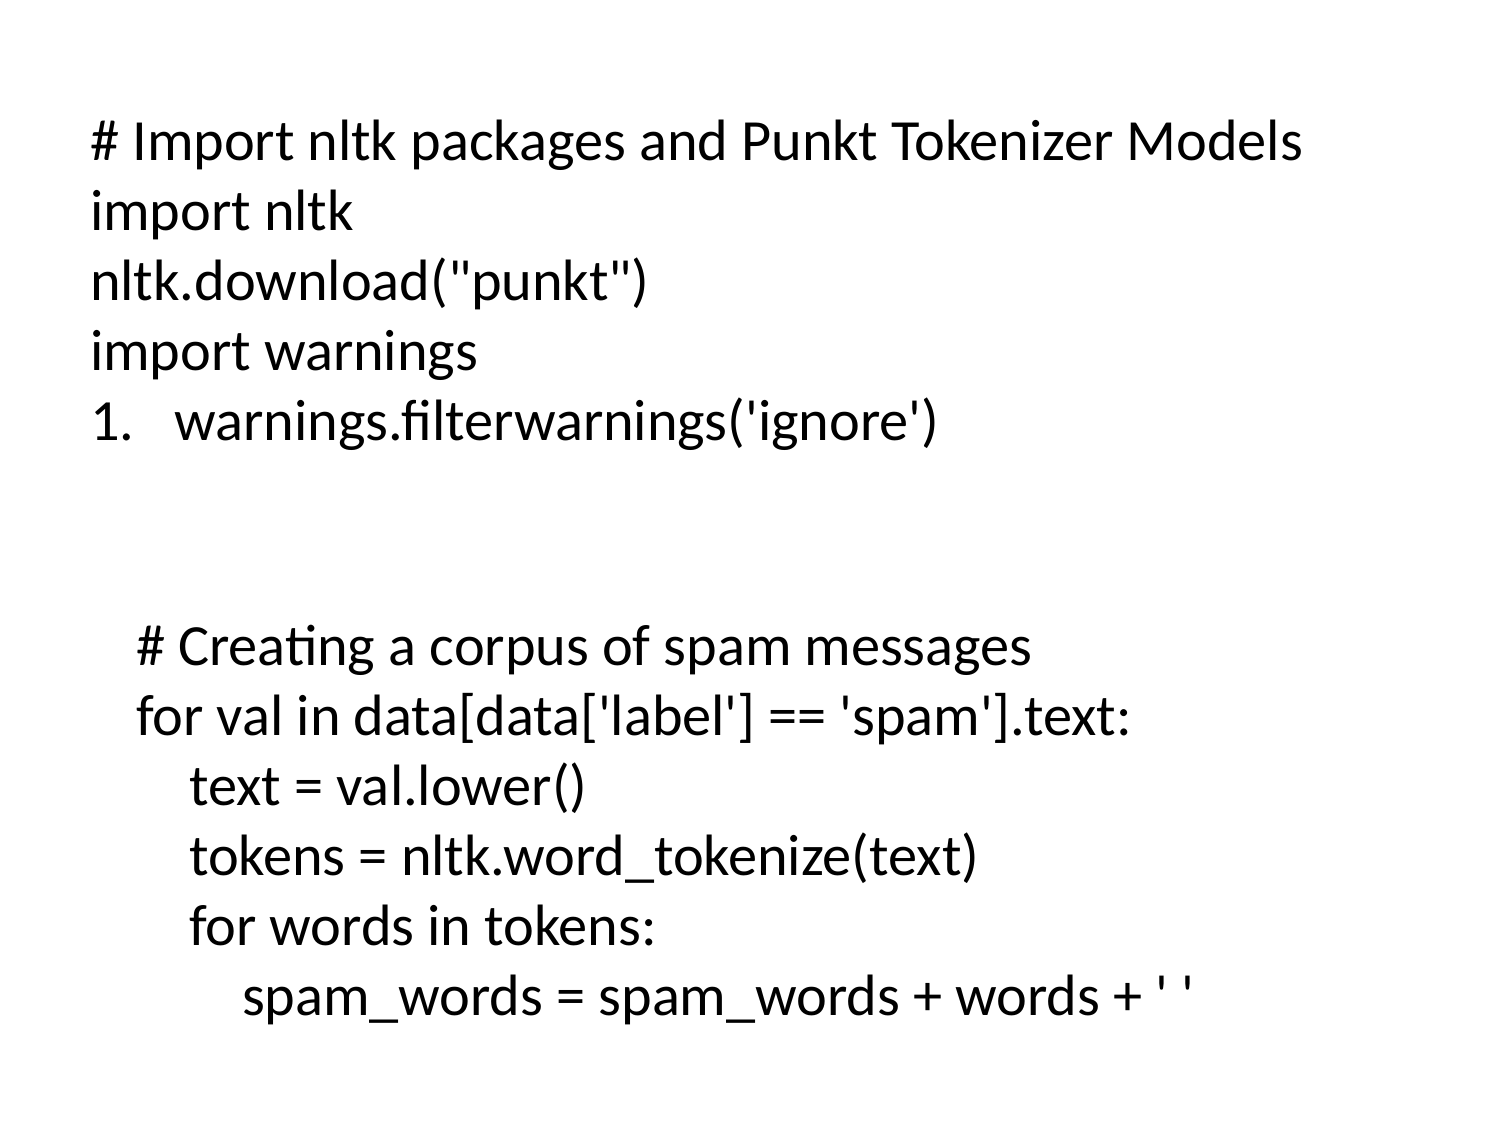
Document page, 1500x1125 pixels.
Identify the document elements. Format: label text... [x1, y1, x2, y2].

text_box # Creating a corpus of spam messages for val in data[data['label'] == 'spam'].text: text = val.lower() tokens = nltk.word_tokenize(text) for words in tokens: spam_words = spam_words + words + ' ' [121, 599, 1500, 1035]
text_box # Import nltk packages and Punkt Tokenizer Models import nltk nltk.download("punkt") import warnings warnings.filterwarnings('ignore') [75, 94, 1493, 460]
